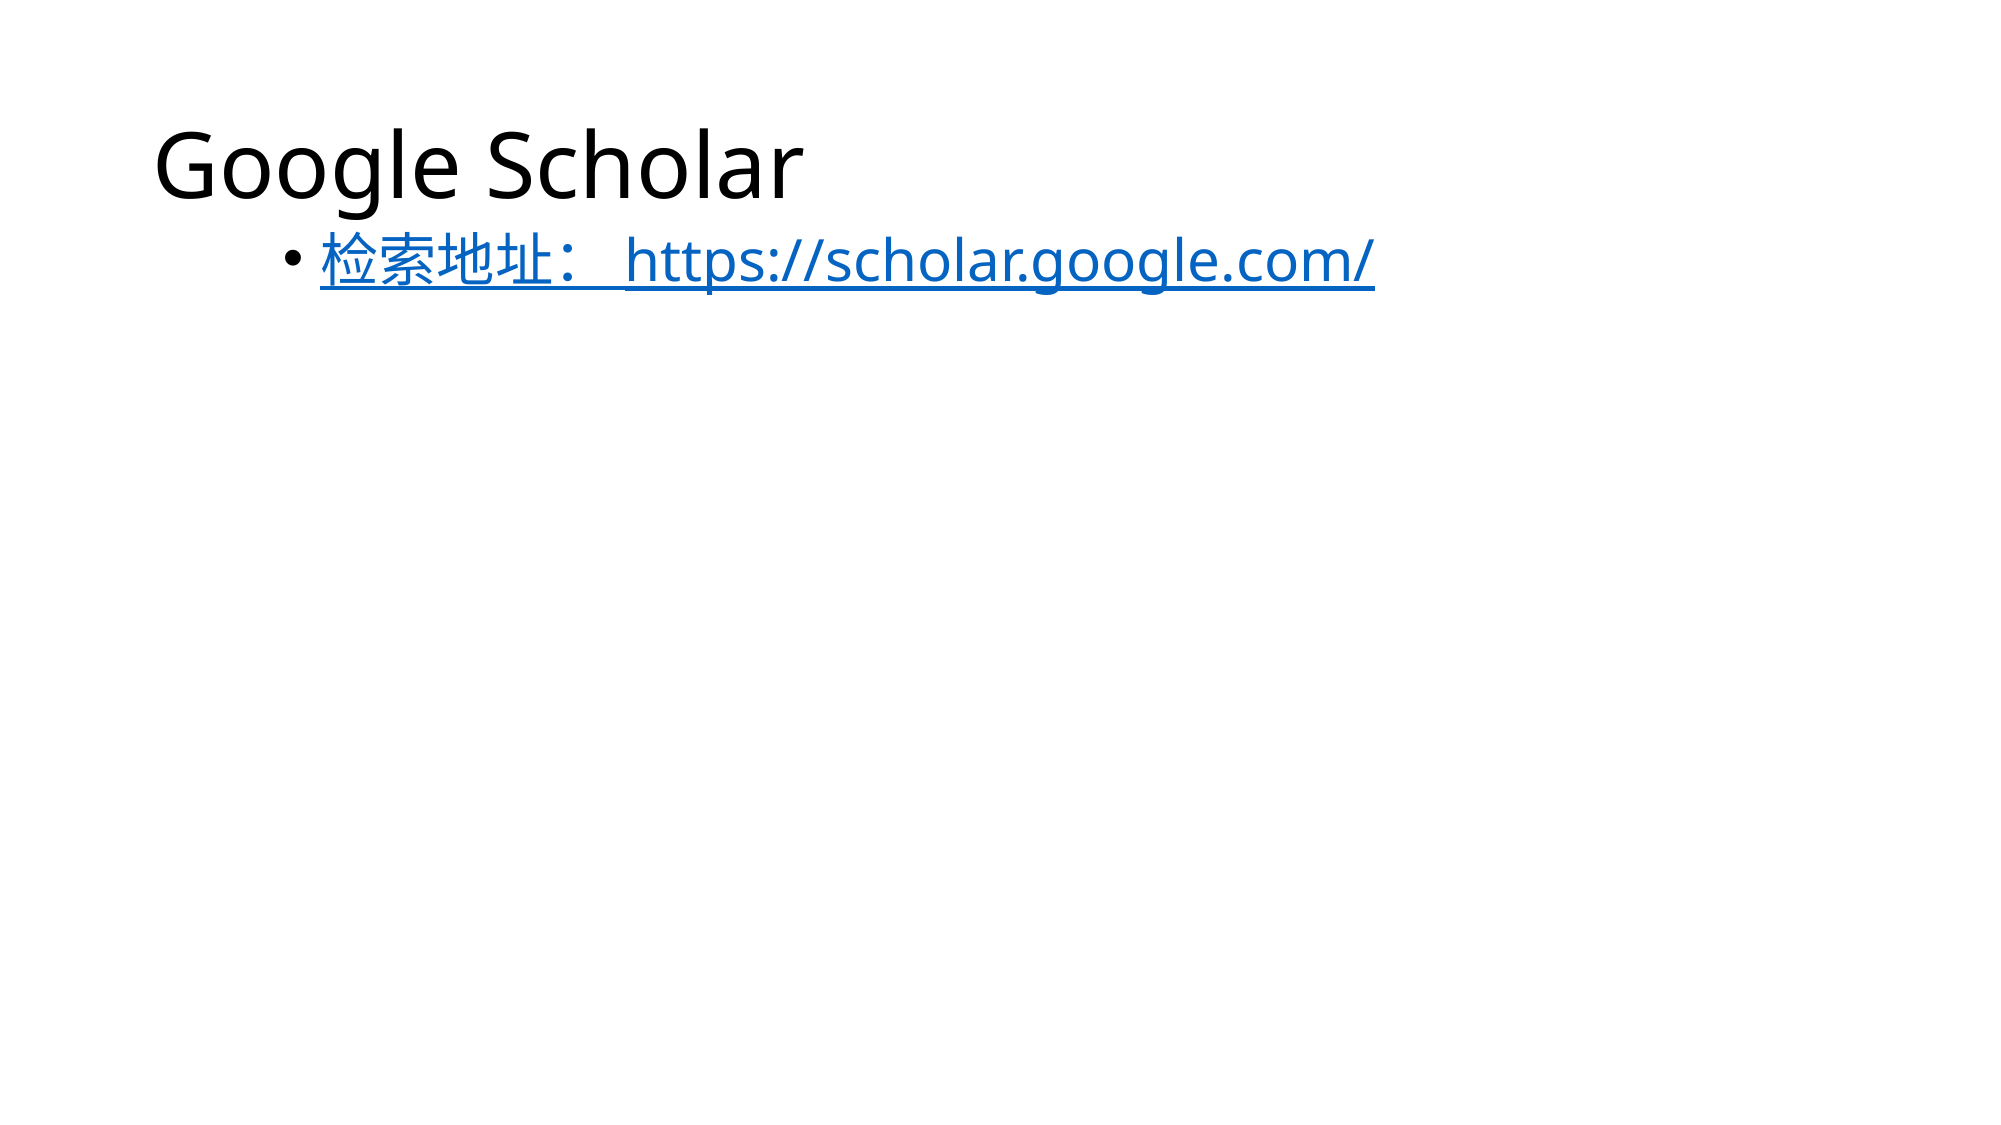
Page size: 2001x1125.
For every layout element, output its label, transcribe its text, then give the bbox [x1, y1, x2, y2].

list 检索地址： https://scholar.google.com/ [267, 216, 1706, 1125]
title Google Scholar [137, 59, 1863, 278]
